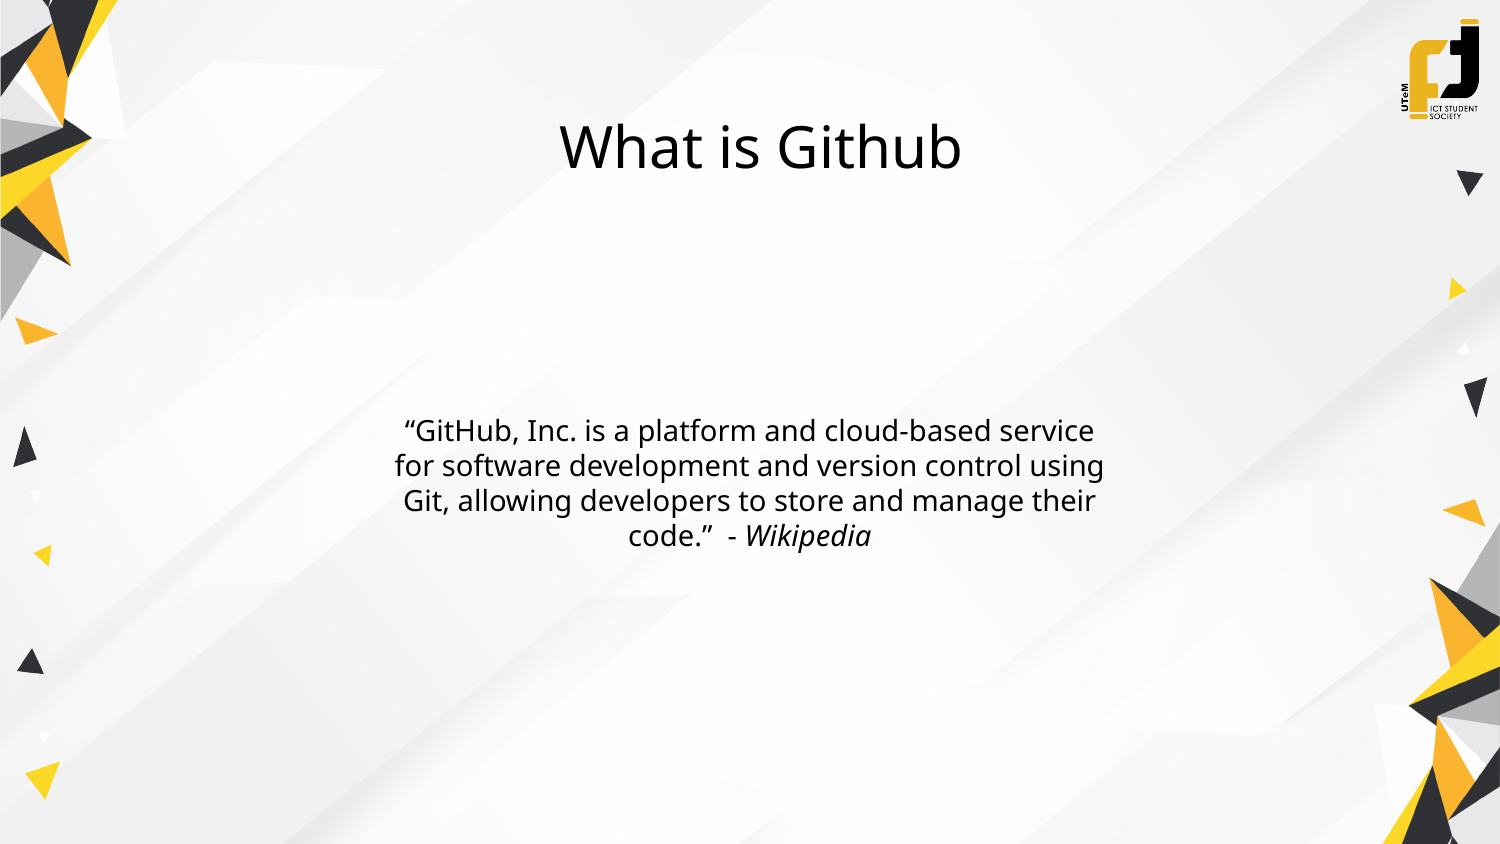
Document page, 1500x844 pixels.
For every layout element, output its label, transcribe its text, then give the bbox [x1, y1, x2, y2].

picture [1368, 19, 1500, 843]
picture [1, 1, 132, 844]
subtitle What is Github [444, 95, 1078, 197]
text_box “GitHub, Inc. is a platform and cloud-based service for software development and version control using Git, allowing developers to store and manage their code.” - Wikipedia [374, 404, 1126, 560]
